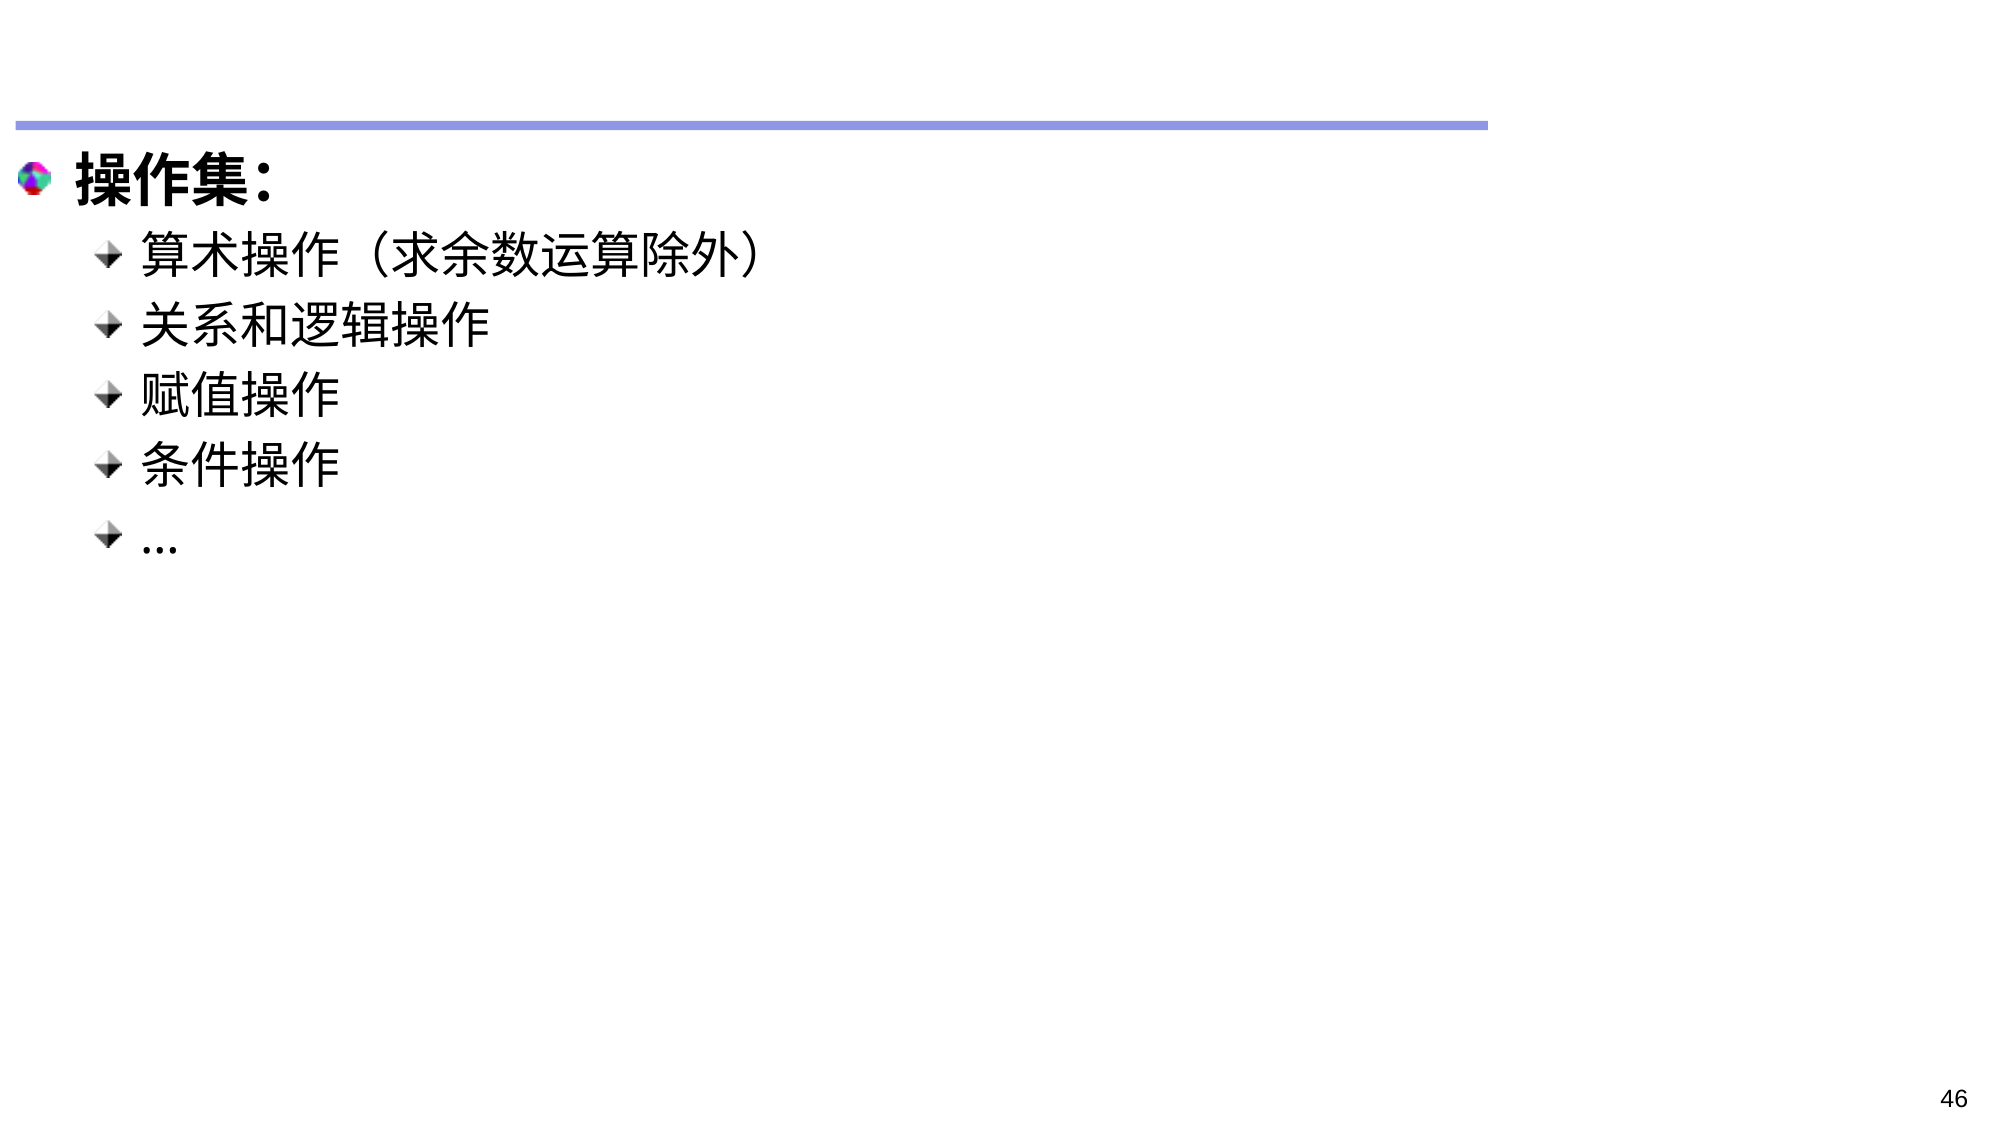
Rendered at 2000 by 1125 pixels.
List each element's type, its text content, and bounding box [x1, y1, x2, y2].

picture [93, 379, 122, 408]
picture [93, 239, 122, 268]
picture [18, 162, 51, 195]
picture [93, 309, 122, 338]
picture [93, 449, 122, 478]
text_box 46 [1786, 1074, 1984, 1113]
list 操作集： 算术操作（求余数运算除外） 关系和逻辑操作 赋值操作 条件操作 … [15, 141, 1984, 1118]
picture [93, 519, 122, 548]
